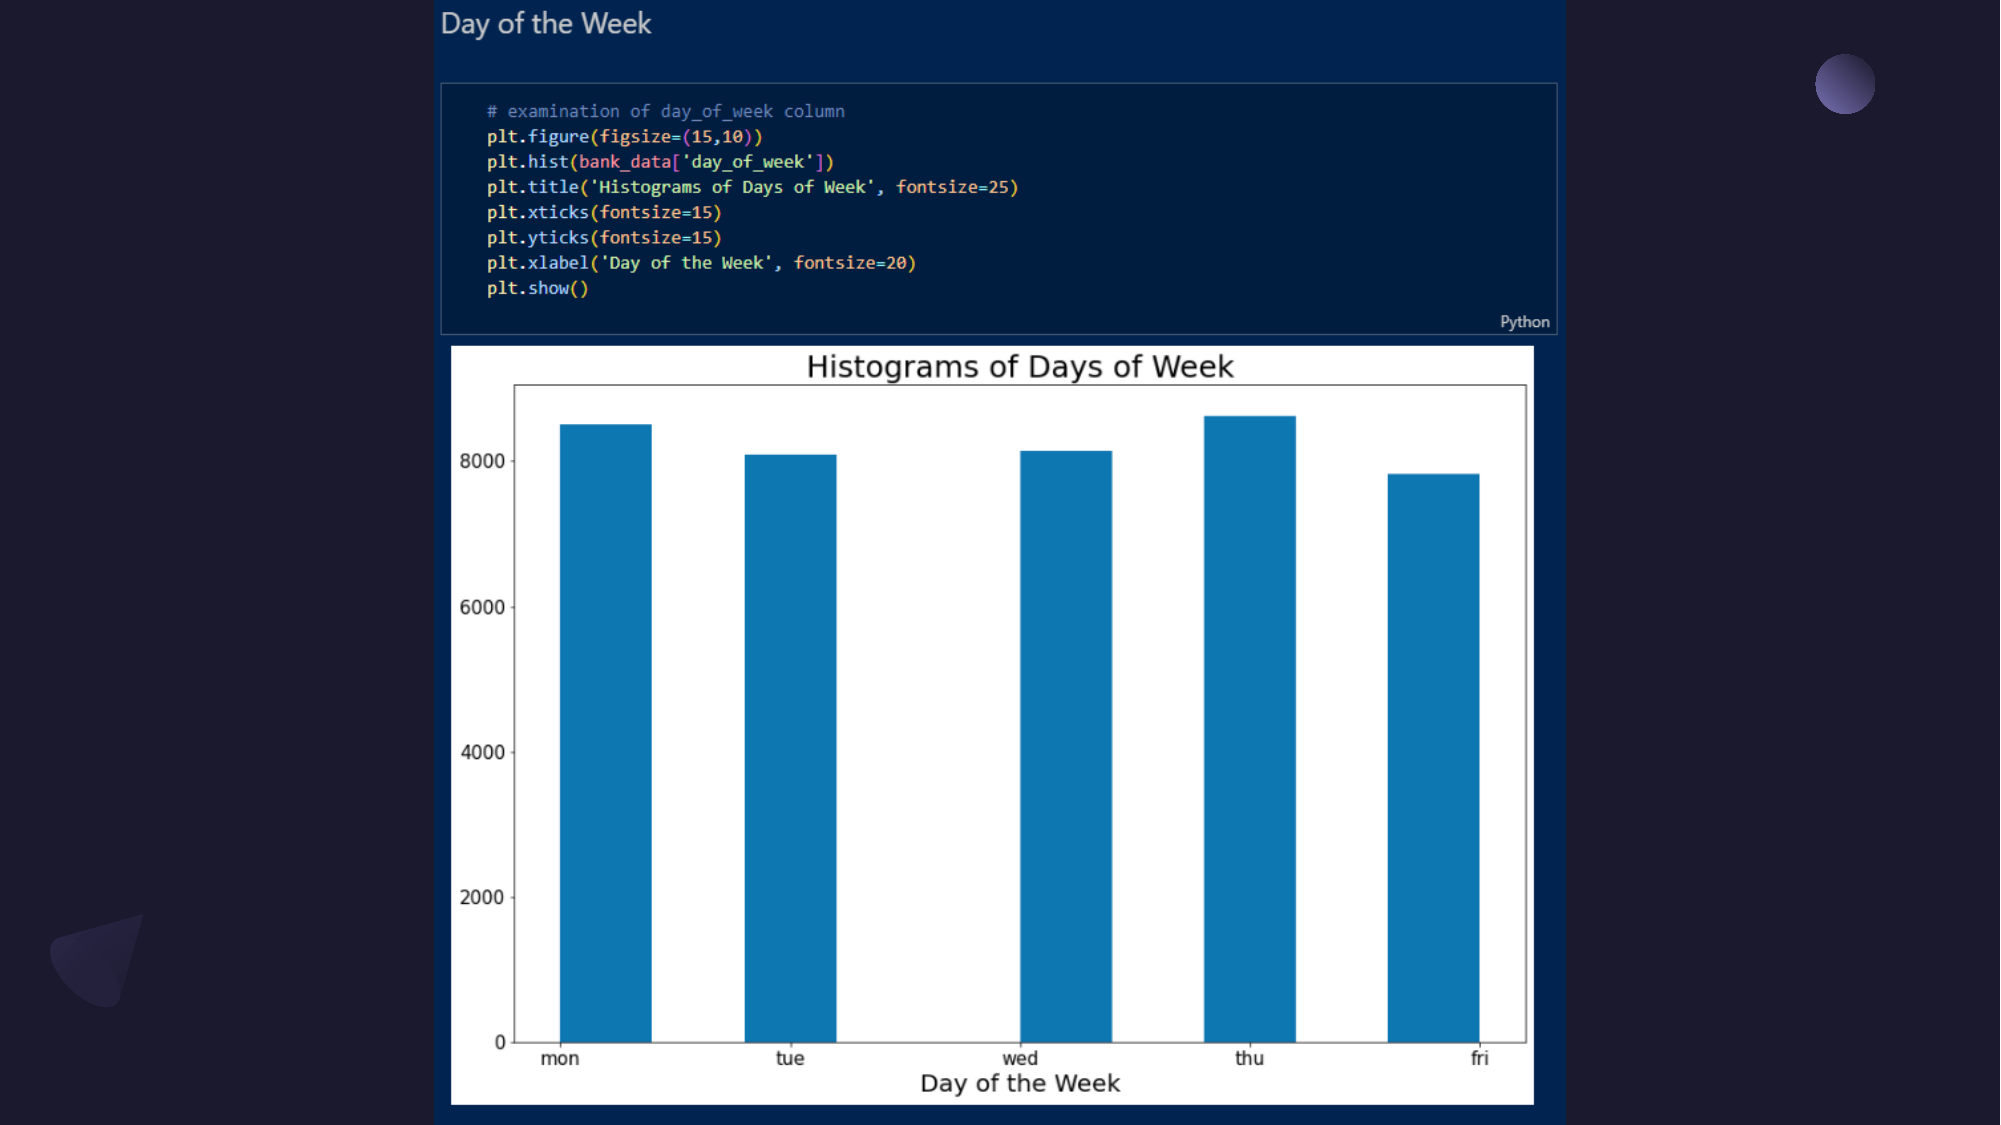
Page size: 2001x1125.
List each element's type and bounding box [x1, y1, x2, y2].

picture [434, 0, 1566, 1125]
